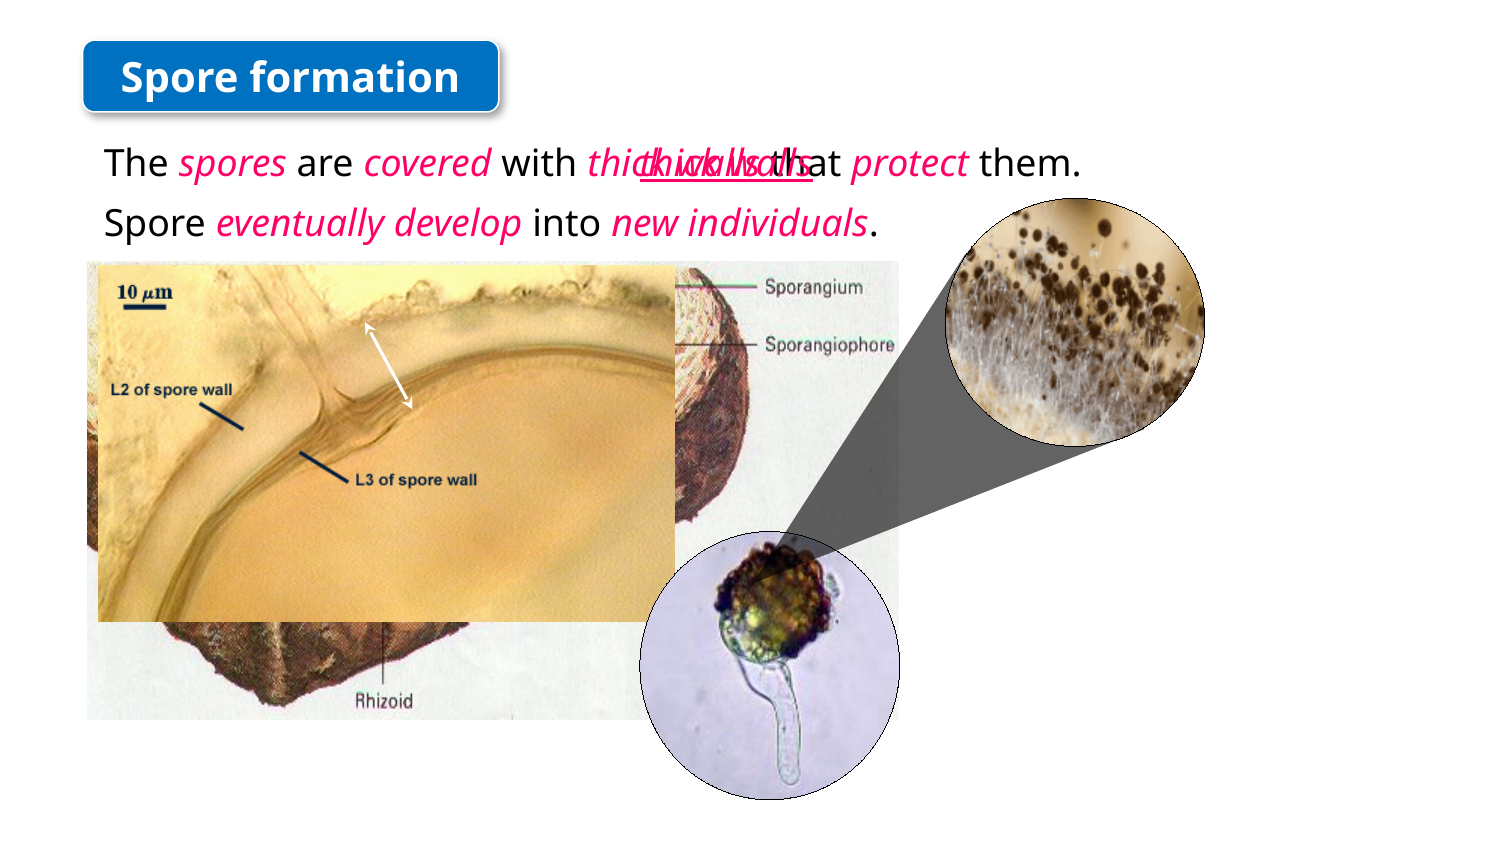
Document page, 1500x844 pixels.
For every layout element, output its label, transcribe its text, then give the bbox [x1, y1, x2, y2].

text_box thick walls [624, 131, 838, 191]
text_box The spores are covered with thick walls that protect them. [838, 131, 1205, 191]
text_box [693, 198, 1206, 539]
text_box The spores are covered with thick walls that protect them. [88, 131, 624, 191]
picture [86, 260, 900, 801]
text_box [364, 322, 413, 410]
text_box Spore formation [82, 40, 499, 112]
text_box Spore eventually develop into new individuals. [88, 191, 1377, 252]
